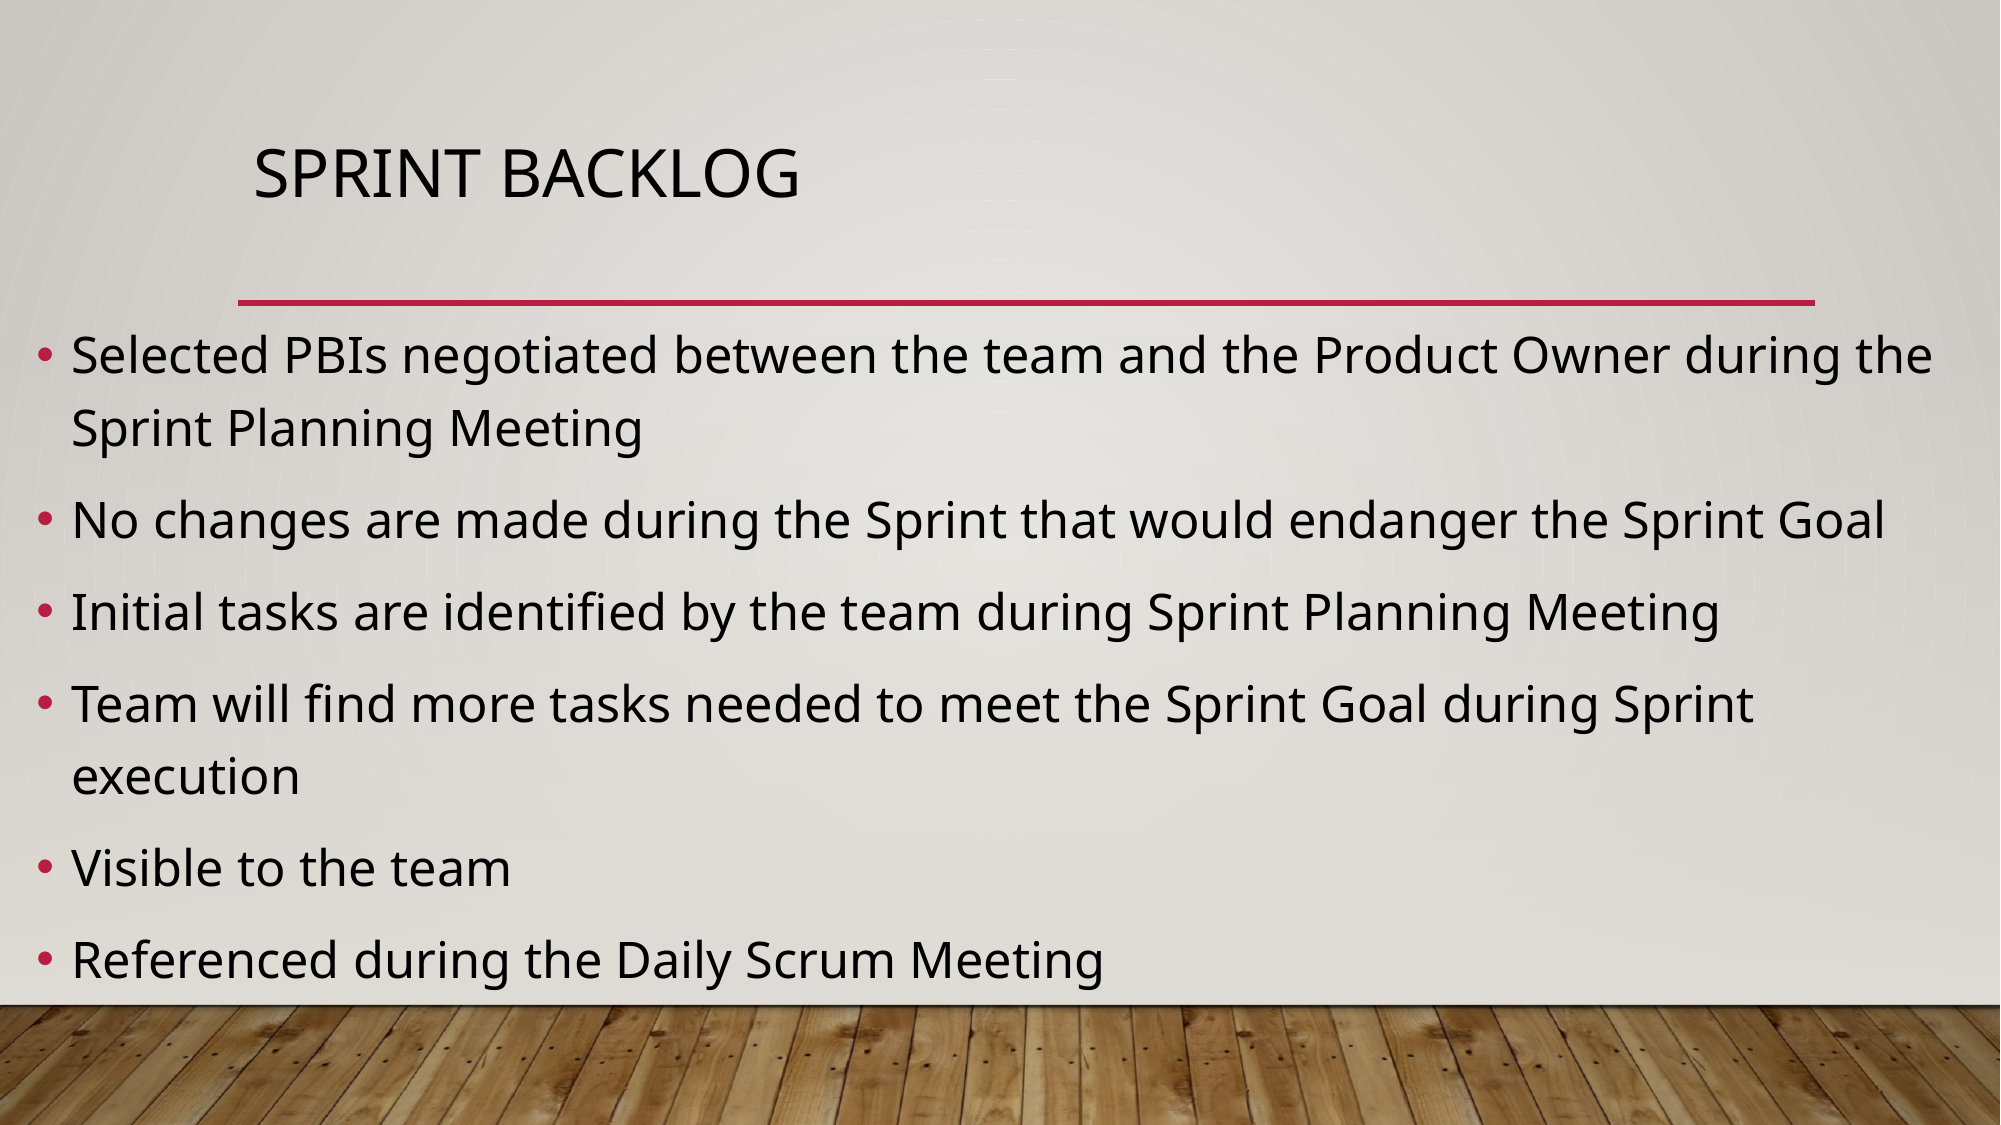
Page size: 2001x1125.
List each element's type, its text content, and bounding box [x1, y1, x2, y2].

title Sprint backlog [238, 131, 1814, 304]
picture [0, 1005, 2000, 1125]
list Selected PBIs negotiated between the team and the Product Owner during the Sprint Planning Meeting No changes are made during the Sprint that would endanger the Sprint Goal Initial tasks are identified by the team during Sprint Planning Meeting Team will find more tasks needed to meet the Sprint Goal during Sprint execution Visible to the team Referenced during the Daily Scrum Meeting [21, 304, 1963, 1006]
